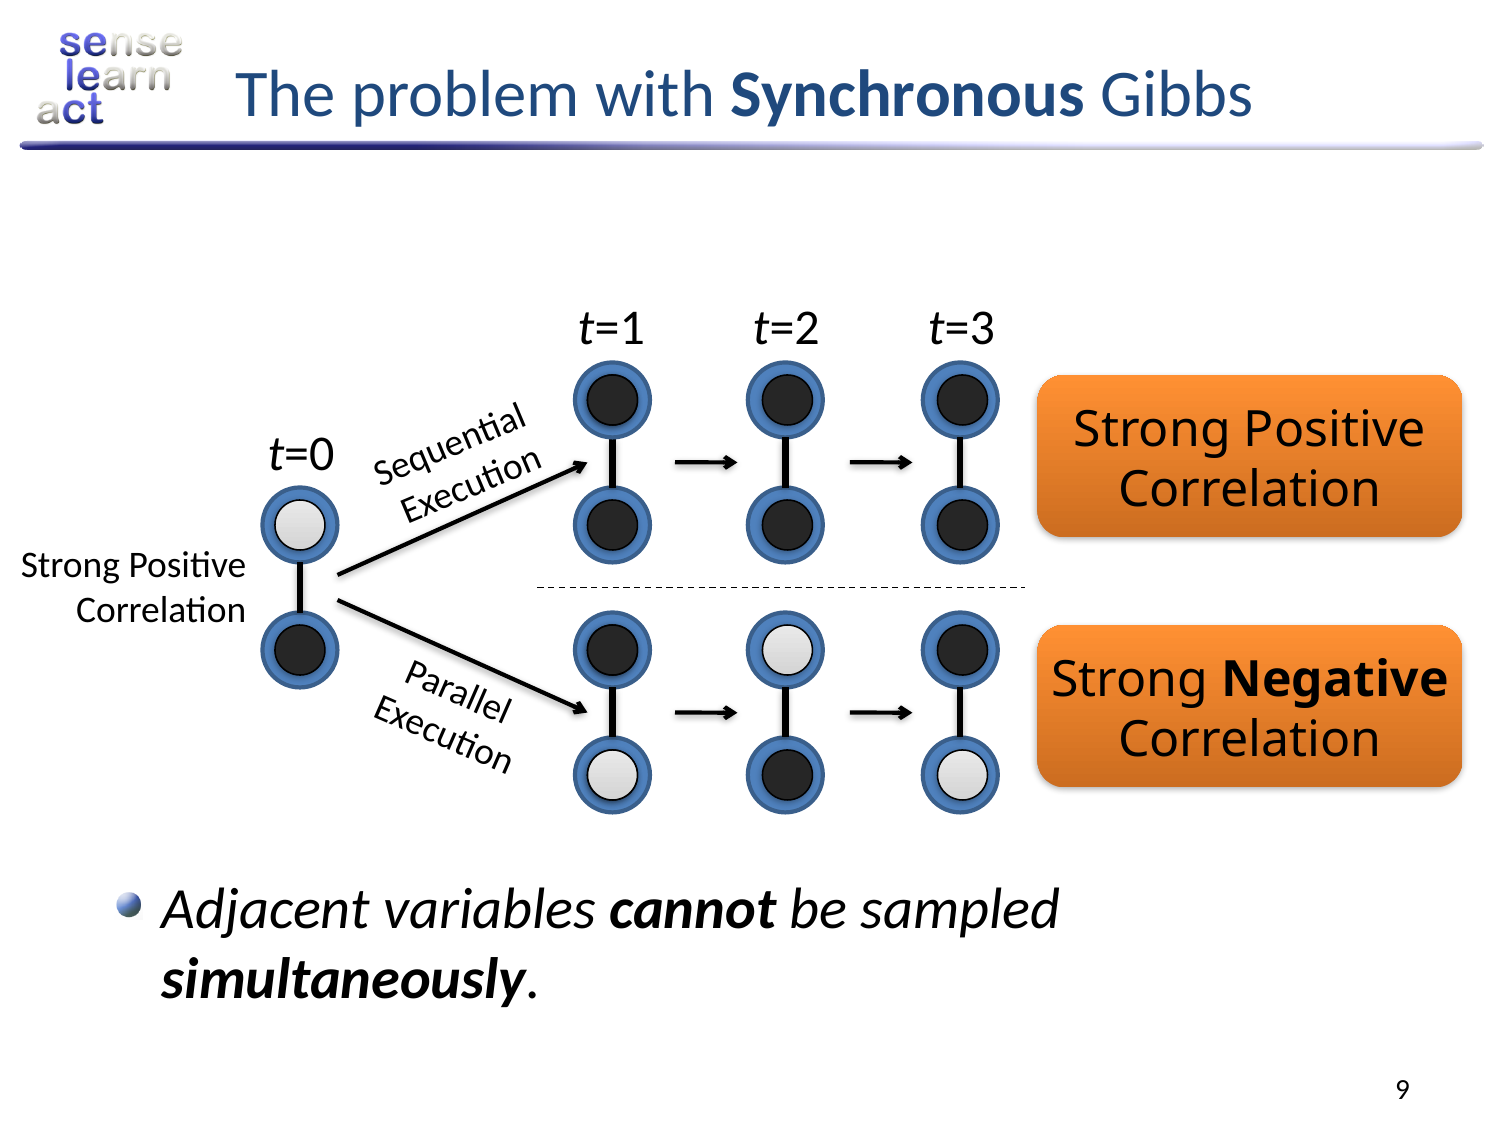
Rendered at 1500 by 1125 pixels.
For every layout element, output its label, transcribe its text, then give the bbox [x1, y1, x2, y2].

text_box Strong Negative Correlation [1037, 624, 1463, 788]
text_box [674, 287, 836, 563]
list Adjacent variables cannot be sampled simultaneously. [99, 862, 1451, 1101]
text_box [849, 287, 1011, 563]
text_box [674, 612, 824, 813]
picture [114, 890, 143, 920]
title The problem with Synchronous Gibbs [220, 12, 1451, 138]
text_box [337, 599, 651, 813]
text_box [849, 612, 999, 813]
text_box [337, 286, 661, 576]
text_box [0, 412, 351, 688]
text_box Strong Positive Correlation [1037, 374, 1463, 538]
slide_number 9 [1112, 1037, 1426, 1113]
picture [12, 30, 188, 128]
